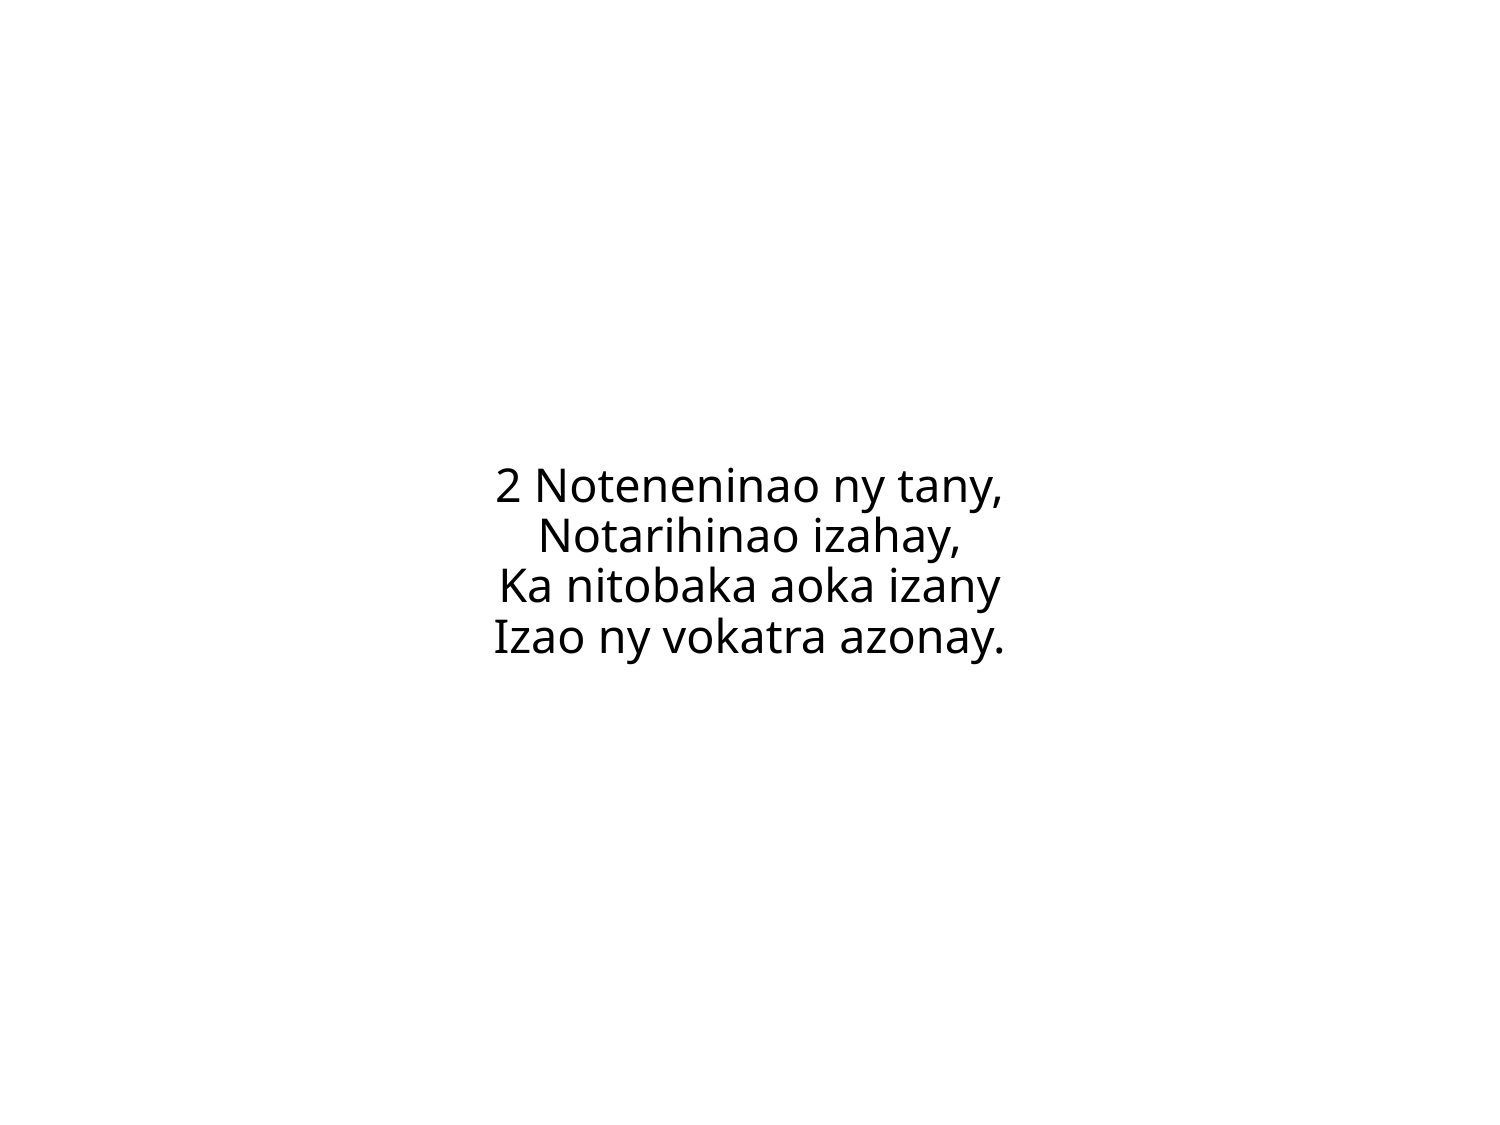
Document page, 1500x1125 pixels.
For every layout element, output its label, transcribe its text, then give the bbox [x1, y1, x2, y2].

title 2 Noteneninao ny tany, Notarihinao izahay, Ka nitobaka aoka izany Izao ny vokatra azonay. [3, 453, 1497, 672]
